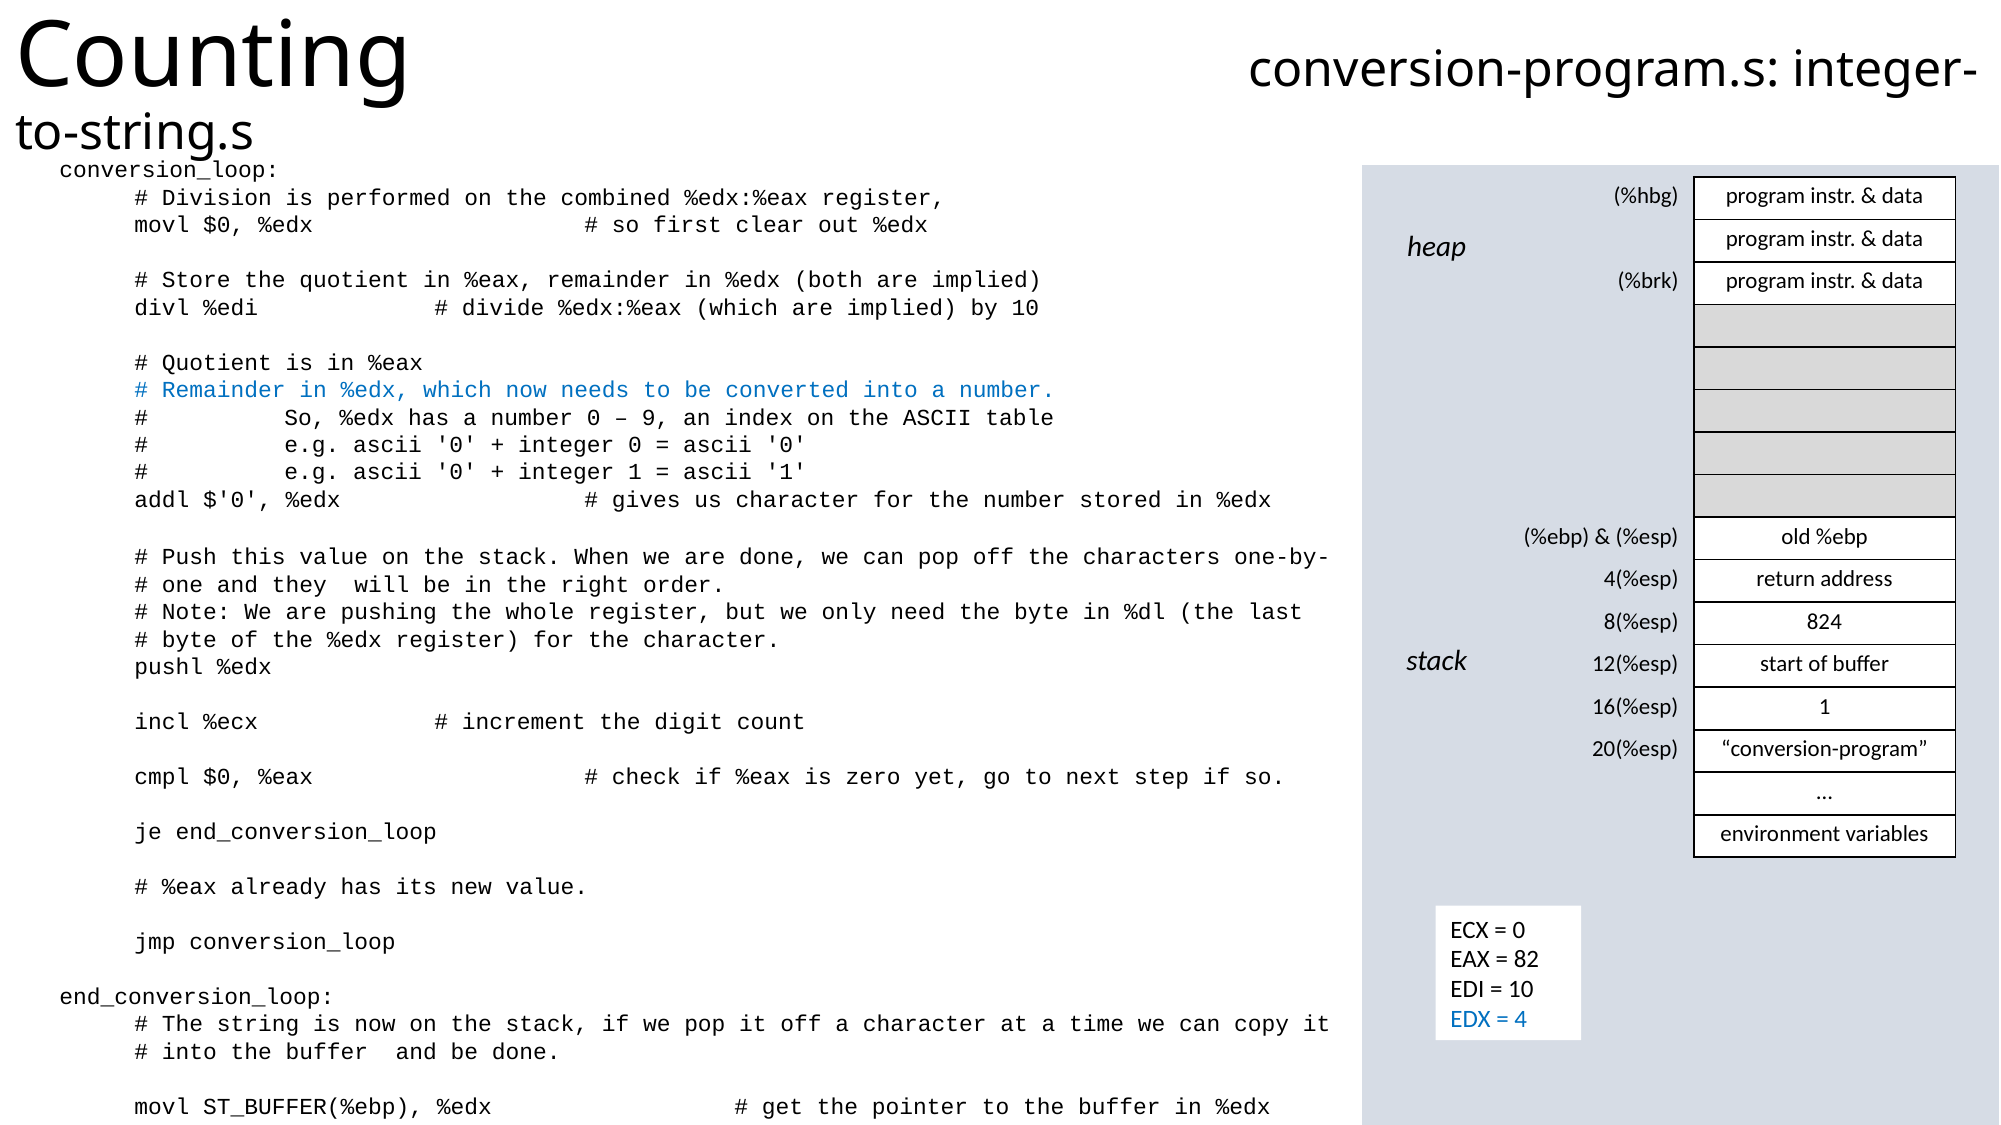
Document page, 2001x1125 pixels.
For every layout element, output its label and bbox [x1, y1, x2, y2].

text_box [0, 0, 2000, 1125]
